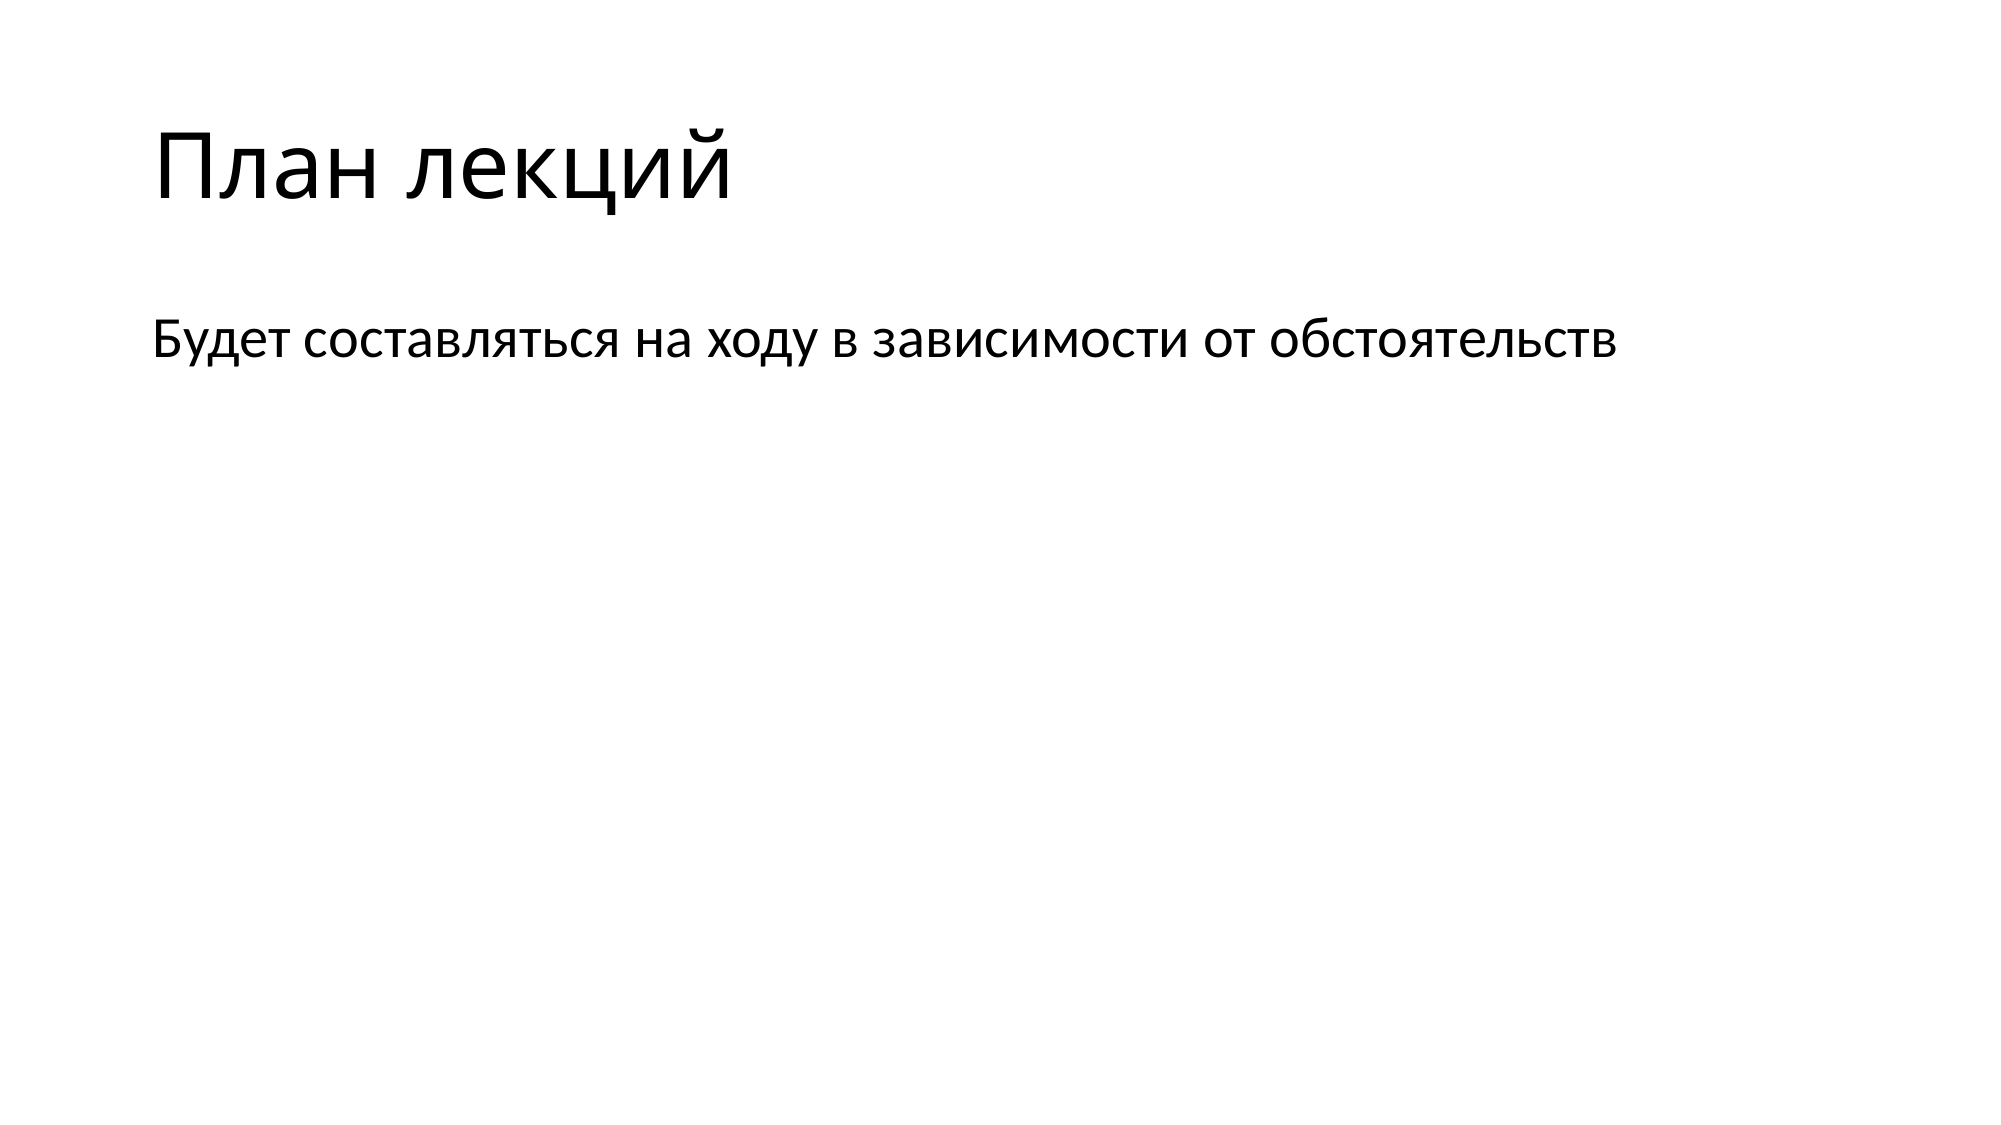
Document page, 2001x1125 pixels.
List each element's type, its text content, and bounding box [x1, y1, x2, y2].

title План лекций [137, 59, 1863, 278]
list Будет составляться на ходу в зависимости от обстоятельств [137, 299, 1863, 1014]
